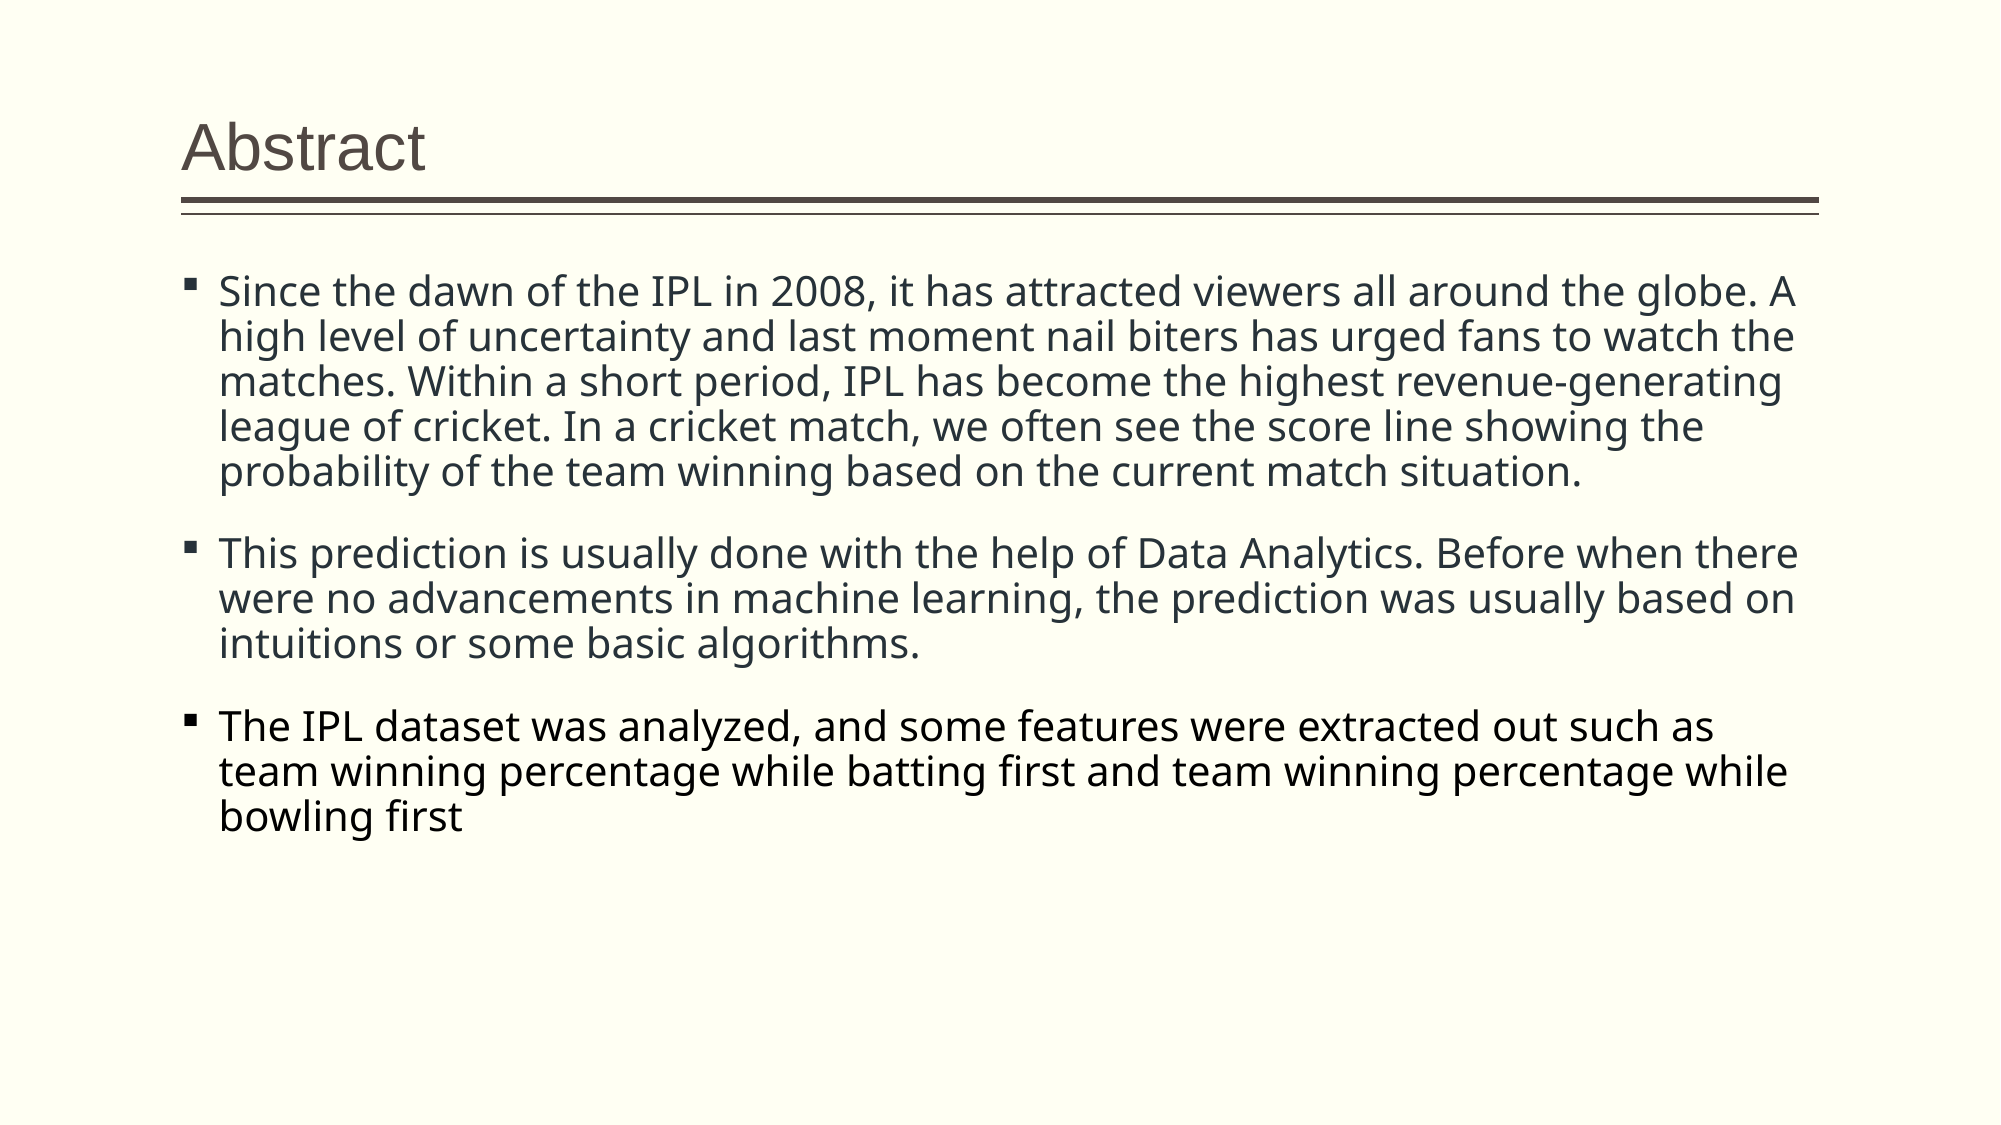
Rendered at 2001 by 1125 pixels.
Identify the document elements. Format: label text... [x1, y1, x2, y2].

list Since the dawn of the IPL in 2008, it has attracted viewers all around the globe. A high level of uncertainty and last moment nail biters has urged fans to watch the matches. Within a short period, IPL has become the highest revenue-generating league of cricket. In a cricket match, we often see the score line showing the probability of the team winning based on the current match situation. This prediction is usually done with the help of Data Analytics. Before when there were no advancements in machine learning, the prediction was usually based on intuitions or some basic algorithms. The IPL dataset was analyzed, and some features were extracted out such as team winning percentage while batting first and team winning percentage while bowling first [181, 262, 1819, 1046]
title Abstract [181, 12, 1819, 193]
